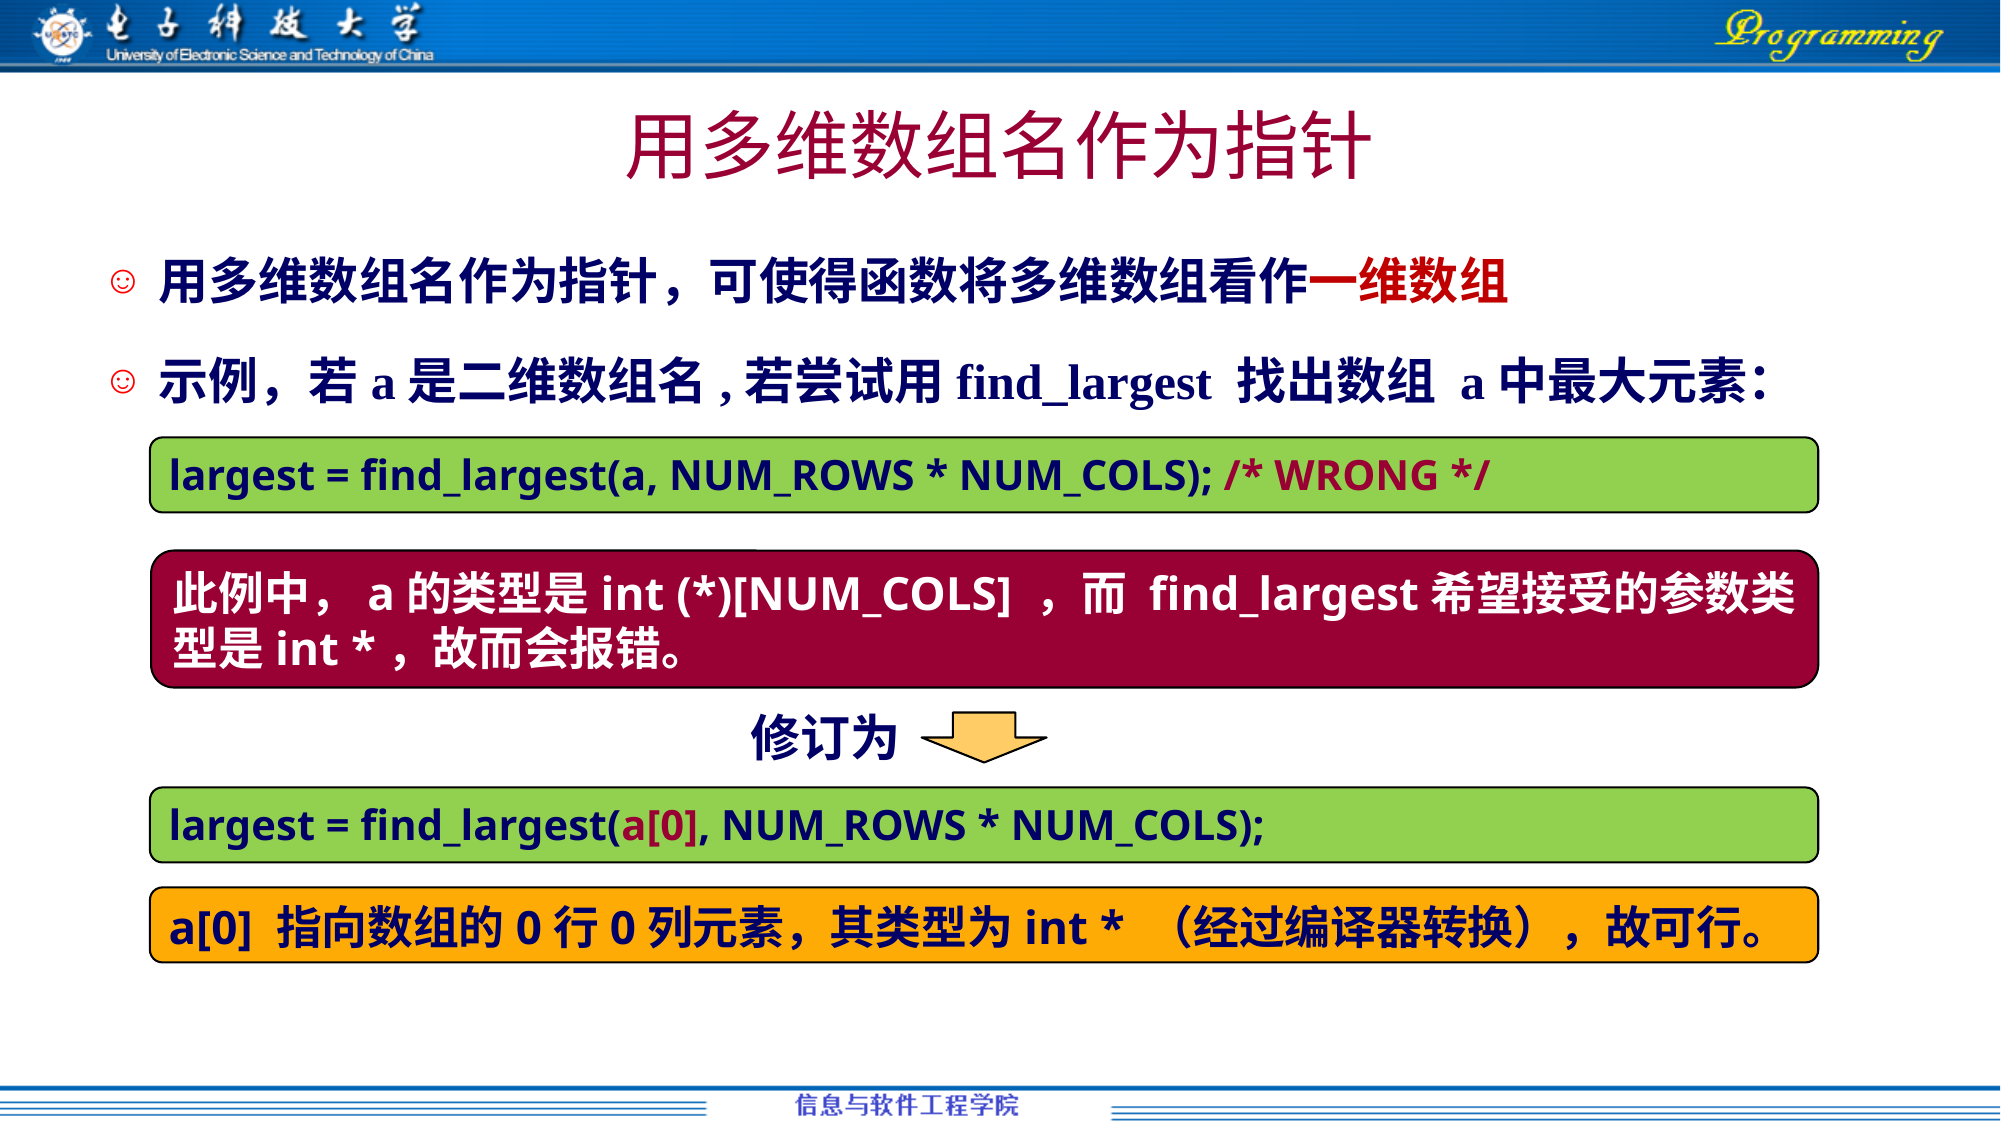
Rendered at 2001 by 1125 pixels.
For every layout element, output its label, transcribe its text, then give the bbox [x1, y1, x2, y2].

text_box largest = find_largest(a[0], NUM_ROWS * NUM_COLS); [149, 787, 1819, 863]
text_box 修订为 [736, 699, 916, 775]
list 用多维数组名作为指针，可使得函数将多维数组看作一维数组 示例，若a是二维数组名,若尝试用find_largest 找出数组 a中最大元素： [87, 212, 1963, 1063]
text_box largest = find_largest(a, NUM_ROWS * NUM_COLS); /* WRONG */ [149, 437, 1819, 513]
text_box a[0] 指向数组的0行0列元素，其类型为int * （经过编译器转换），故可行。 [149, 887, 1819, 963]
title 用多维数组名作为指针 [150, 87, 1850, 200]
picture [0, 0, 2001, 1125]
text_box 此例中，a的类型是int (*)[NUM_COLS] ，而 find_largest希望接受的参数类型是int *，故而会报错。 [151, 550, 1819, 688]
text_box [921, 712, 1047, 763]
